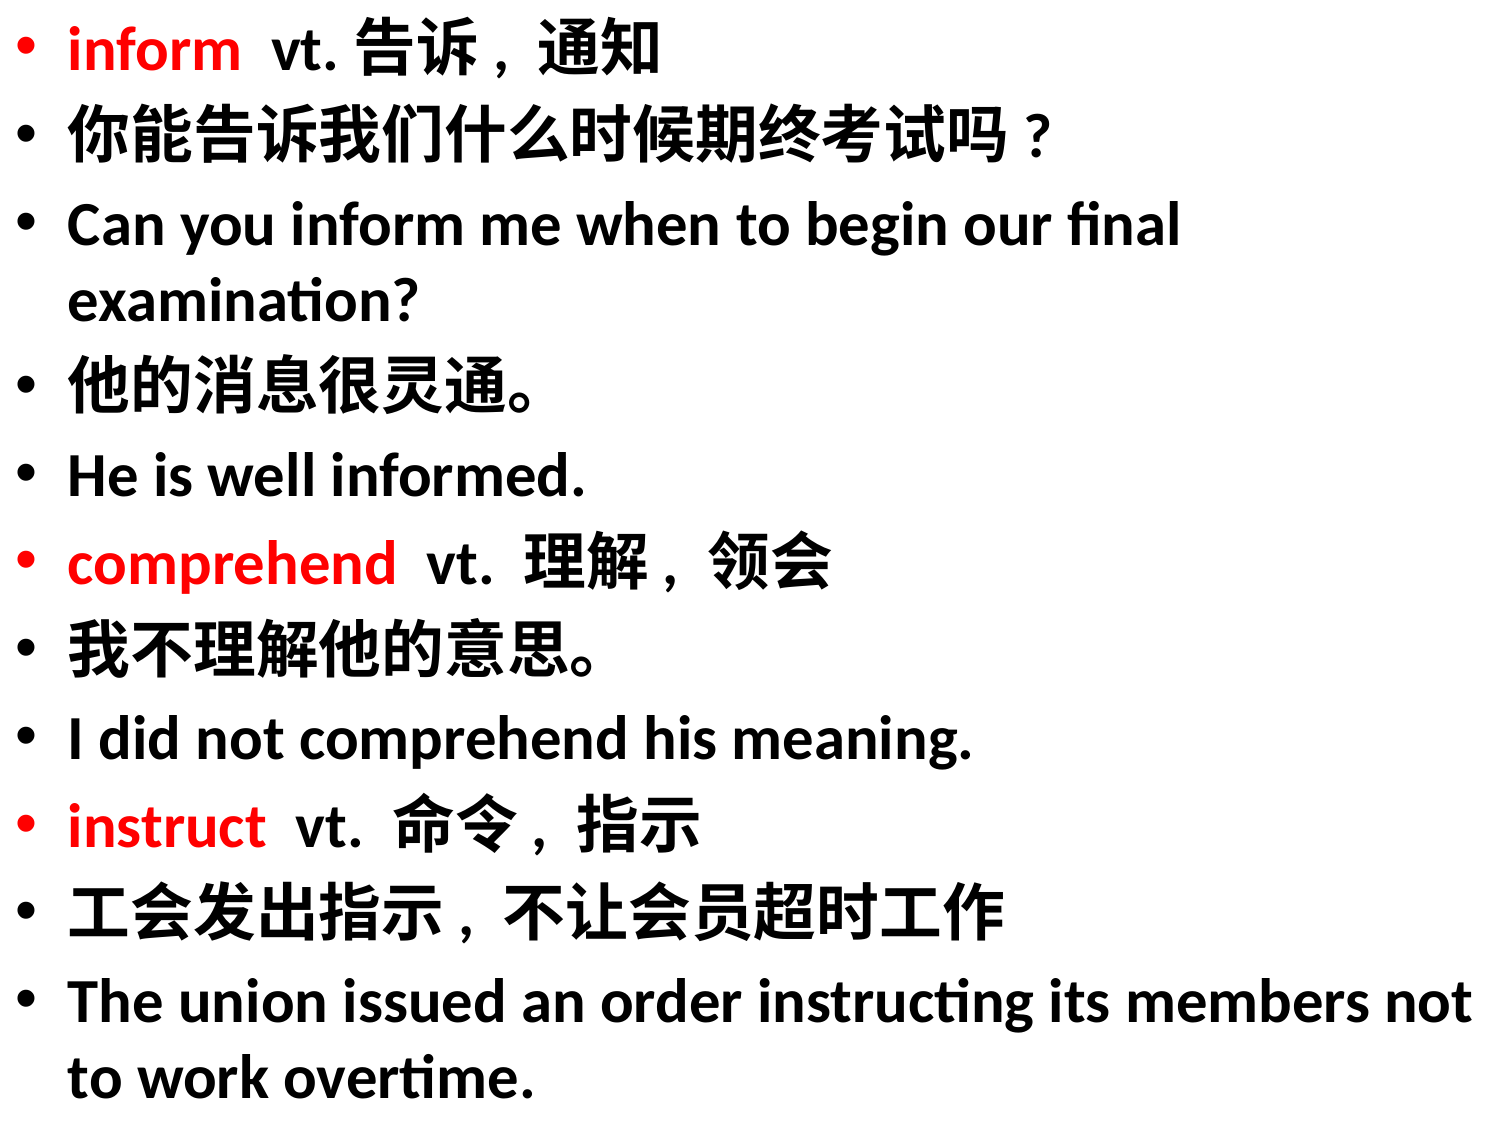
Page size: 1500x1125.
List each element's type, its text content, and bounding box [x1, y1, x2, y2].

list inform vt.告诉, 通知 你能告诉我们什么时候期终考试吗? Can you inform me when to begin our final examination? 他的消息很灵通。 He is well informed. comprehend vt. 理解, 领会 我不理解他的意思。 I did not comprehend his meaning. instruct vt. 命令, 指示 工会发出指示, 不让会员超时工作 The union issued an order instructing its members not to work overtime. [0, 0, 1500, 1125]
